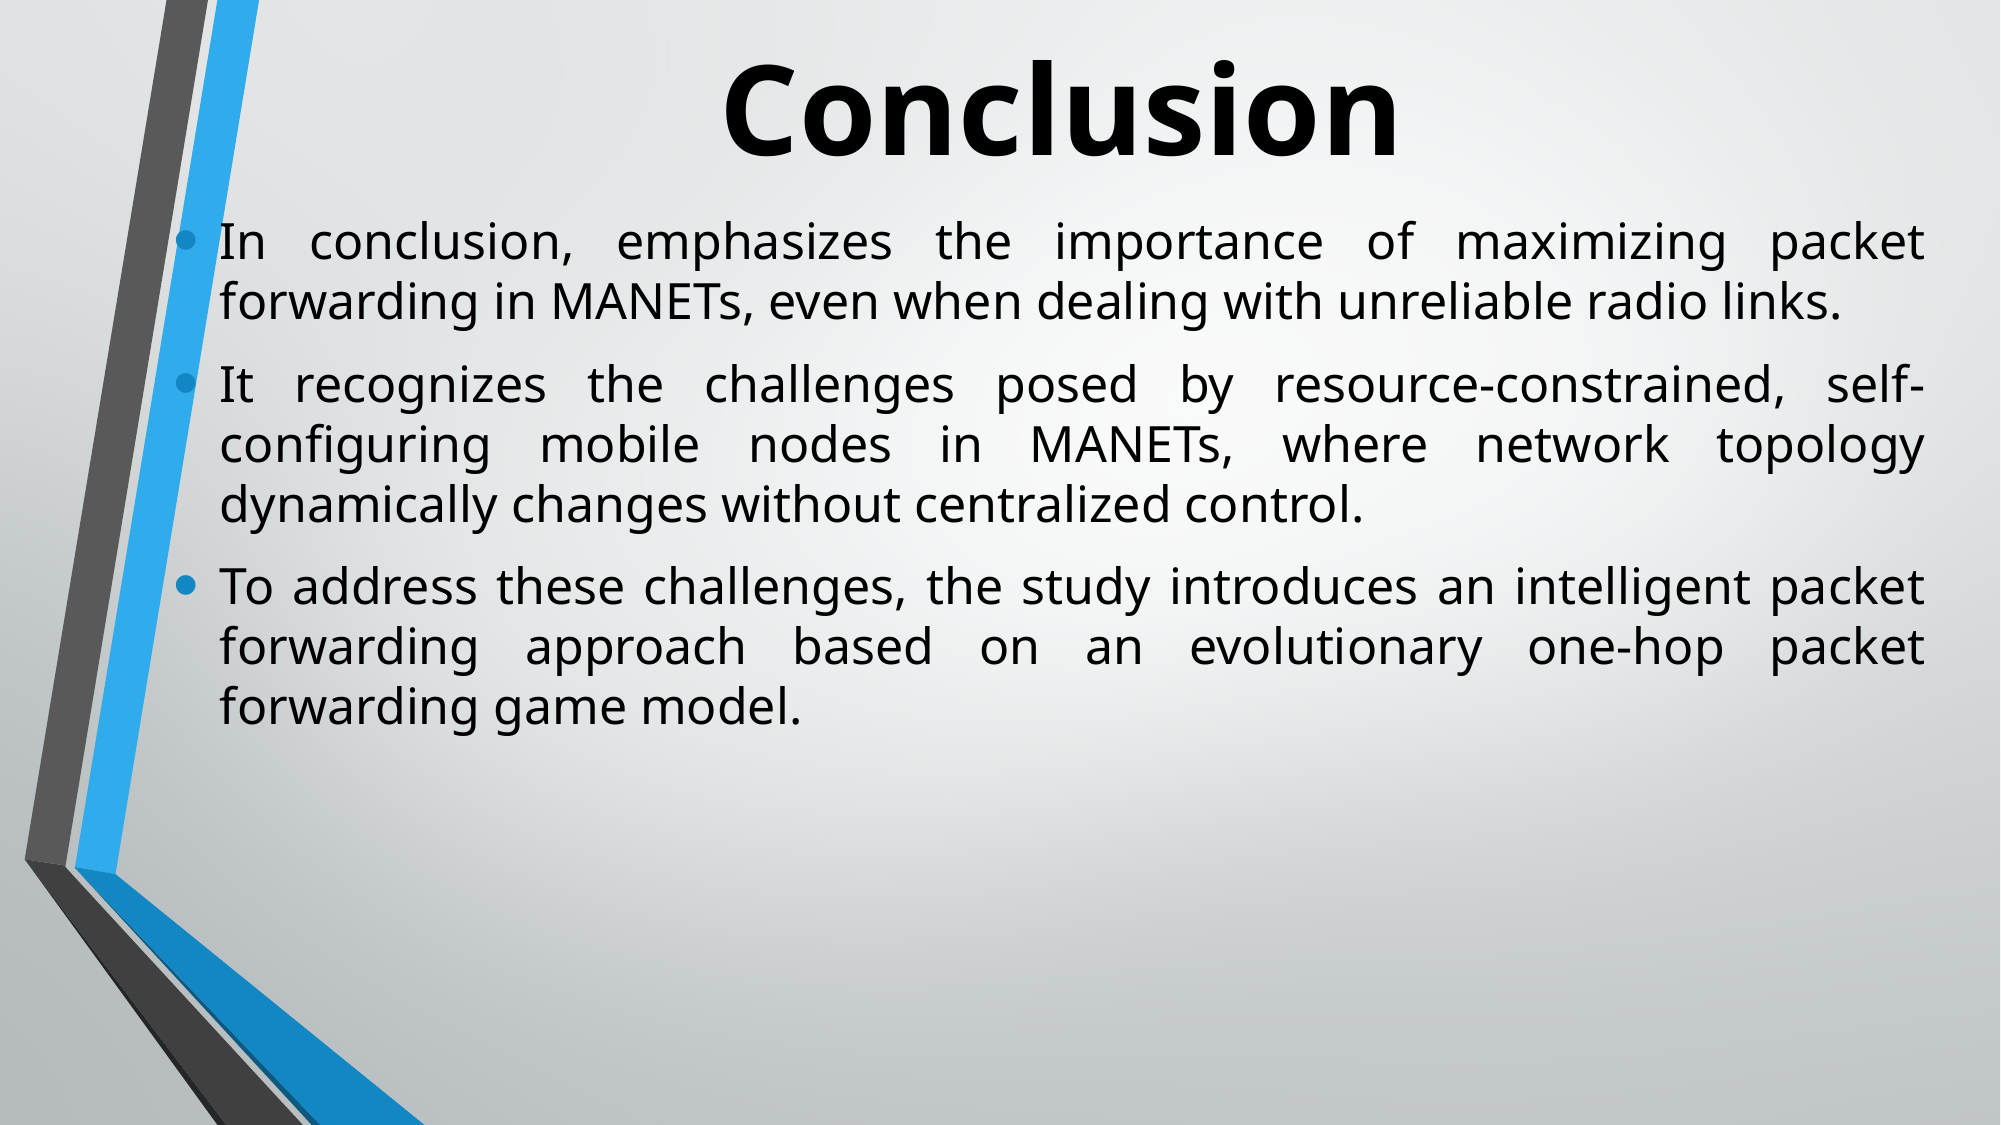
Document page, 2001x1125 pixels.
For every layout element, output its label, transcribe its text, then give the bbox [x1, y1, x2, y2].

list In conclusion, emphasizes the importance of maximizing packet forwarding in MANETs, even when dealing with unreliable radio links. It recognizes the challenges posed by resource-constrained, self-configuring mobile nodes in MANETs, where network topology dynamically changes without centralized control. To address these challenges, the study introduces an intelligent packet forwarding approach based on an evolutionary one-hop packet forwarding game model. [158, 179, 1942, 765]
title Conclusion [254, 0, 1870, 179]
